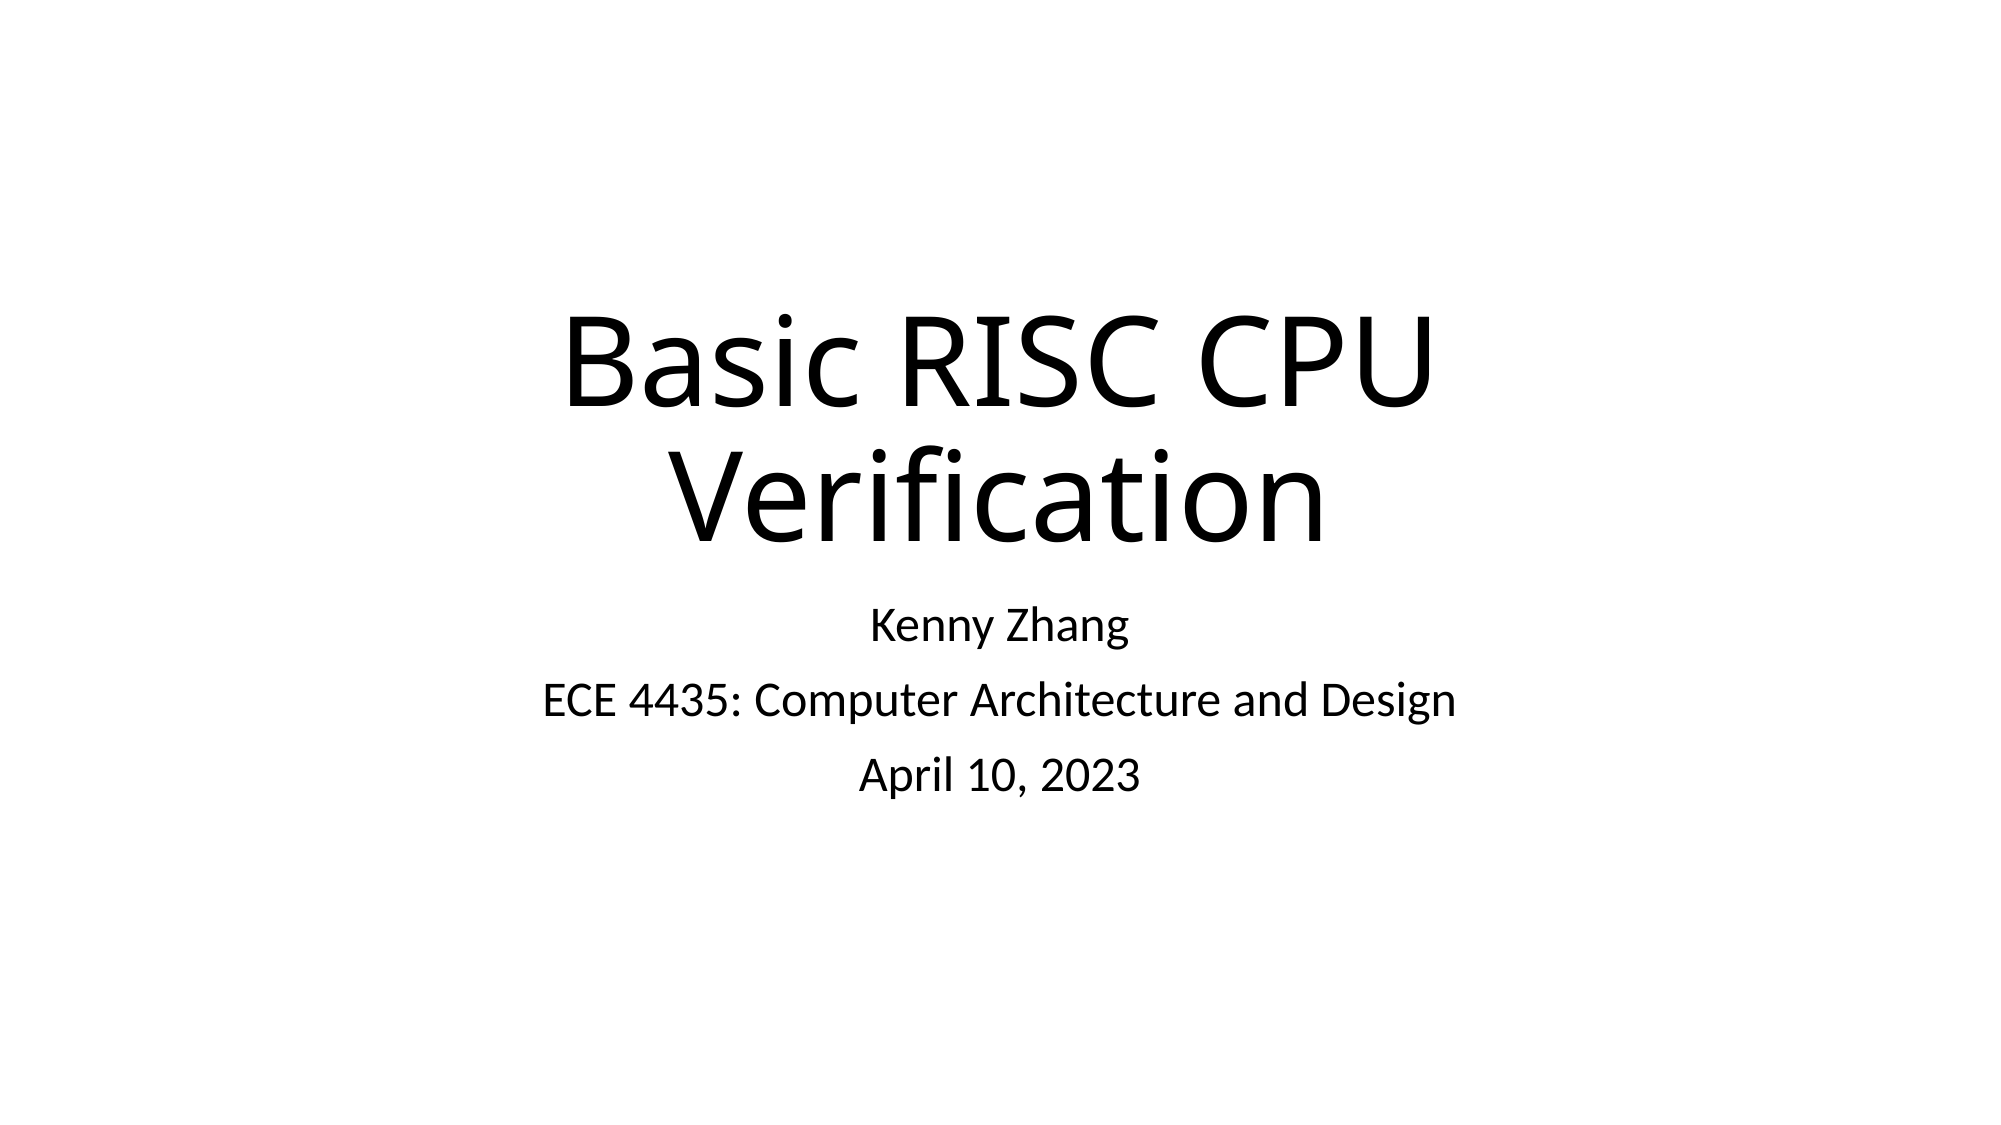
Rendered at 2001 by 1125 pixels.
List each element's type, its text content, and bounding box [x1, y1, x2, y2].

title Basic RISC CPU Verification [249, 184, 1750, 576]
subtitle Kenny Zhang ECE 4435: Computer Architecture and Design April 10, 2023 [249, 590, 1750, 863]
